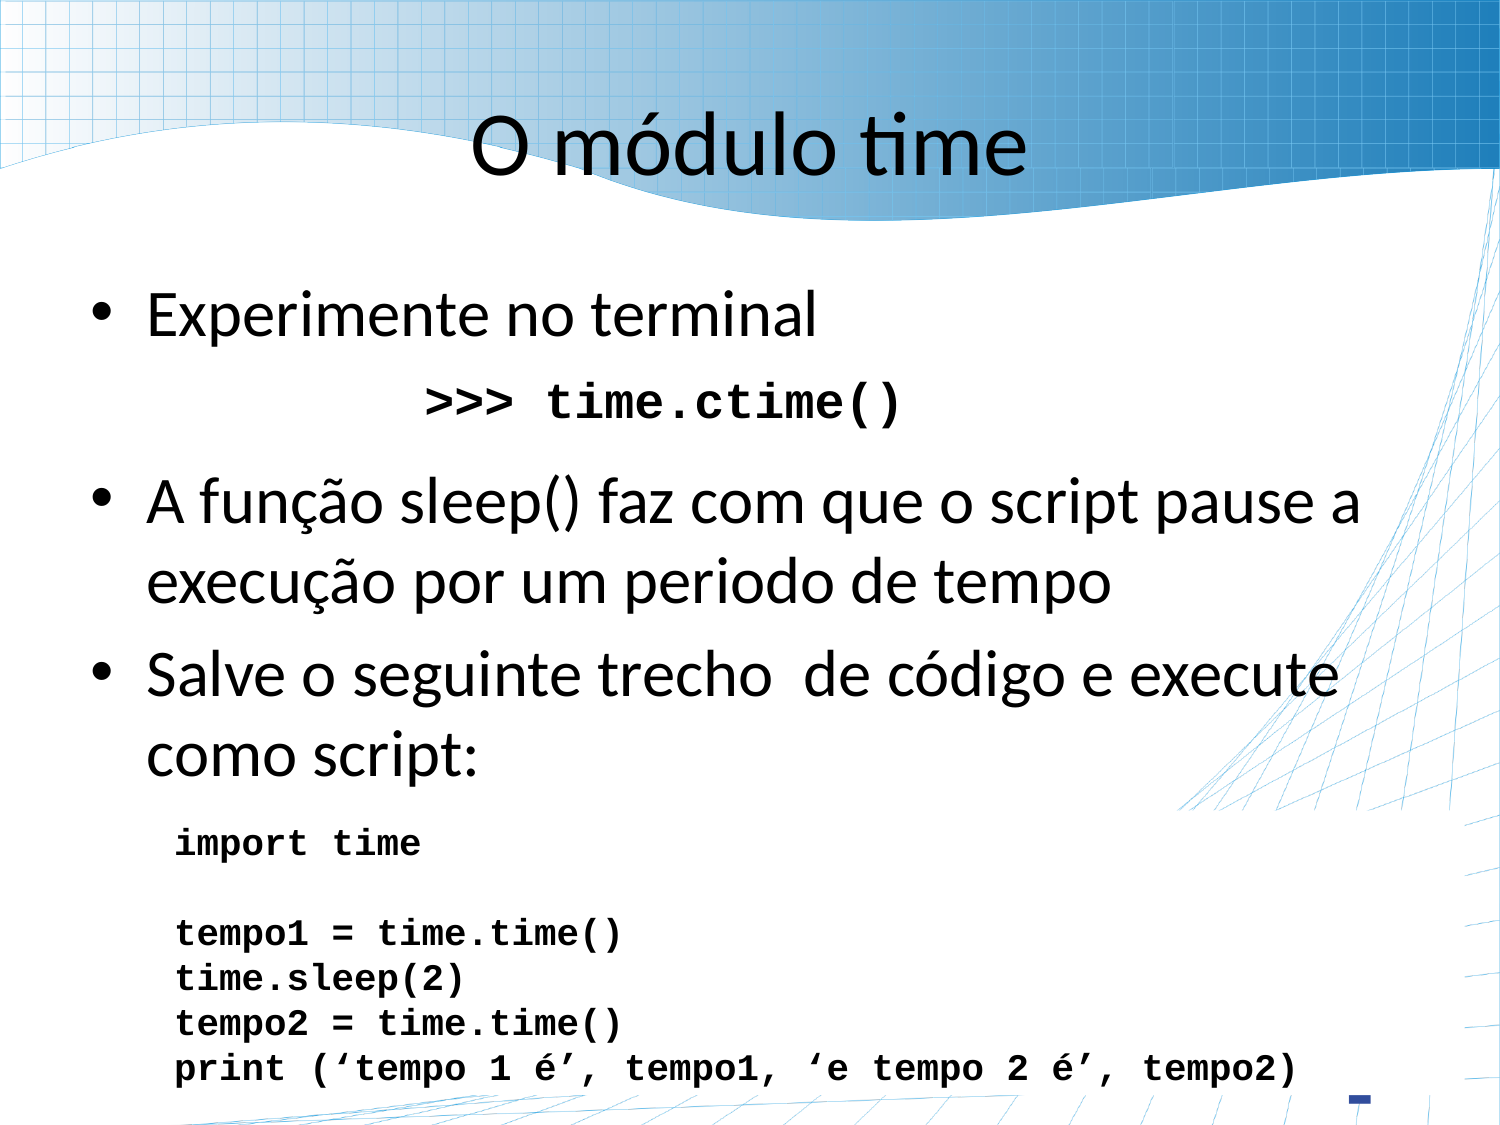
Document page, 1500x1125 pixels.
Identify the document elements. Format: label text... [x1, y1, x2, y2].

title O módulo time [74, 44, 1426, 233]
list Experimente no terminal A função sleep() faz com que o script pause a execução por um periodo de tempo Salve o seguinte trecho de código e execute como script: [74, 262, 1426, 1006]
text_box import time tempo1 = time.time() time.sleep(2) tempo2 = time.time() print (‘tempo 1 é’, tempo1, ‘e tempo 2 é’, tempo2) [159, 810, 1465, 1096]
text_box >>> time.ctime() [409, 361, 920, 437]
picture [0, 0, 1500, 1125]
